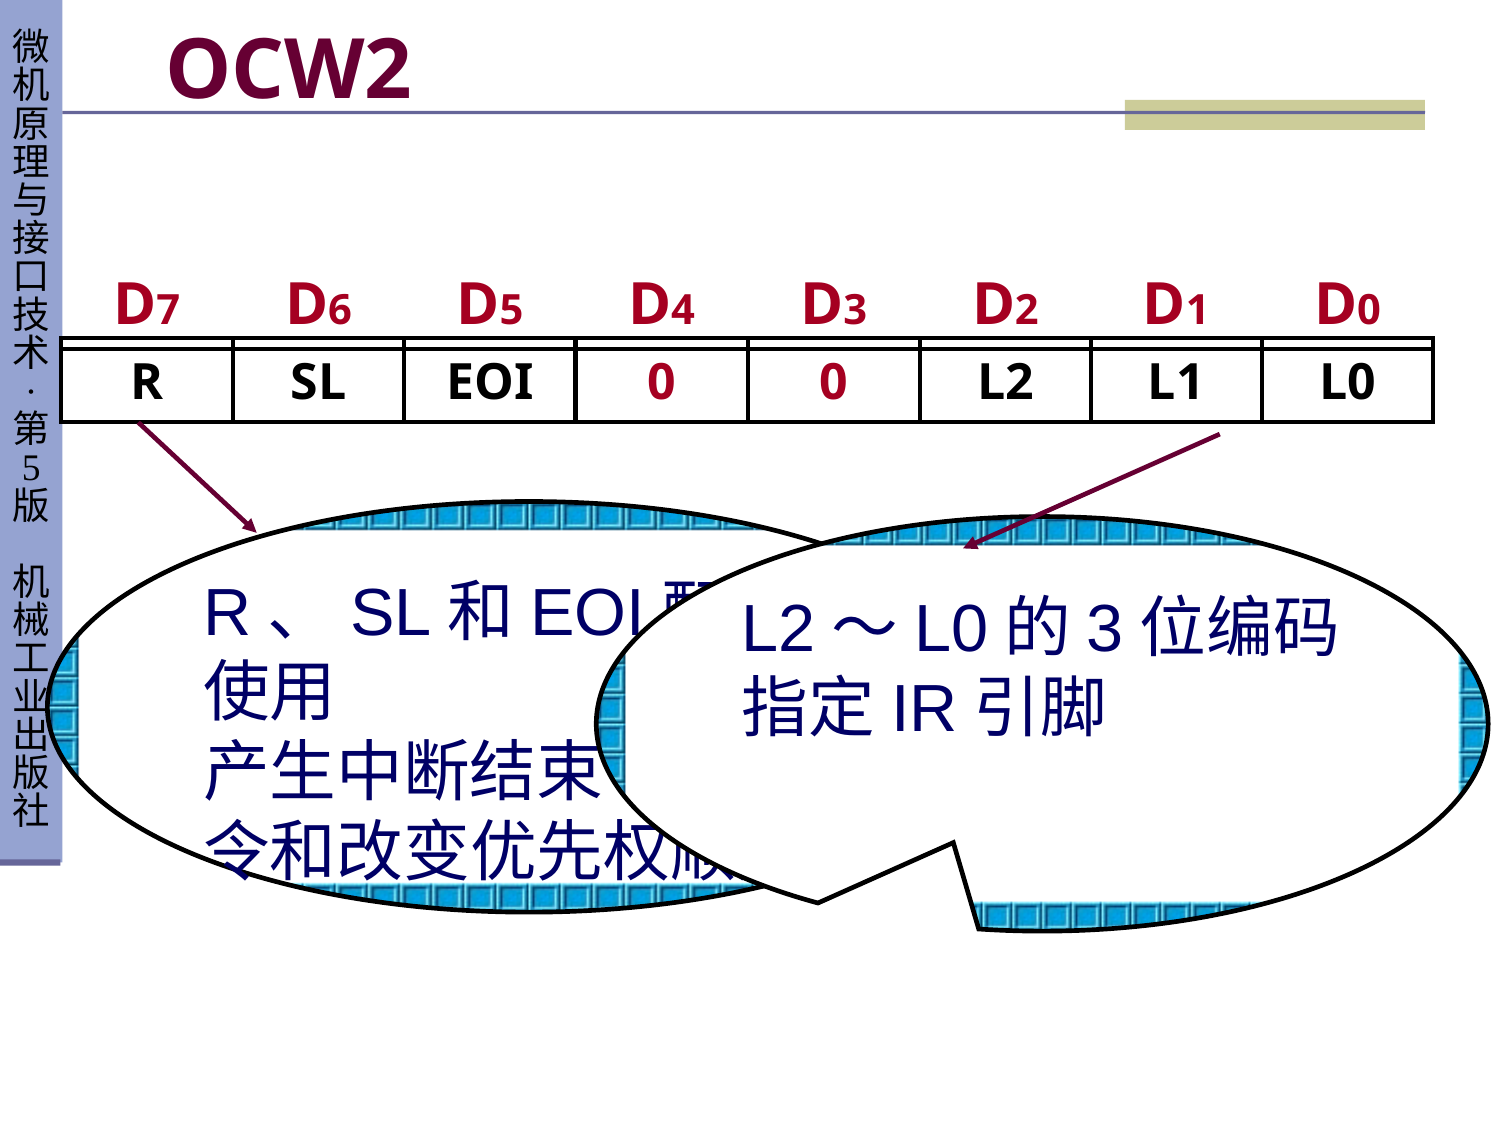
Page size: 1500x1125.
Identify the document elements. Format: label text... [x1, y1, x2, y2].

table_header L0 [1264, 351, 1431, 420]
table_header D3 [748, 255, 920, 347]
table_header EOI [406, 351, 573, 420]
table_header 0 [750, 351, 918, 420]
table_header D0 [1262, 255, 1433, 347]
table_header D7 [61, 255, 233, 347]
table_header L1 [1093, 351, 1260, 420]
table_header D4 [575, 255, 748, 347]
table_header D2 [920, 255, 1091, 347]
table_header D6 [233, 255, 404, 347]
table_header L2 [922, 351, 1089, 420]
text_box [138, 422, 257, 533]
table_header R [63, 351, 231, 420]
text_box R、SL和EOI配合使用 产生中断结束EOI命令和改变优先权顺序 [47, 501, 820, 913]
text_box [963, 434, 1220, 550]
title OCW2 [149, 24, 1426, 105]
table_header D1 [1091, 255, 1262, 347]
table_header SL [235, 351, 402, 420]
table_header D5 [404, 255, 575, 347]
table_header 0 [578, 351, 746, 420]
text_box L2～L0的3位编码 指定IR引脚 [596, 516, 1489, 932]
